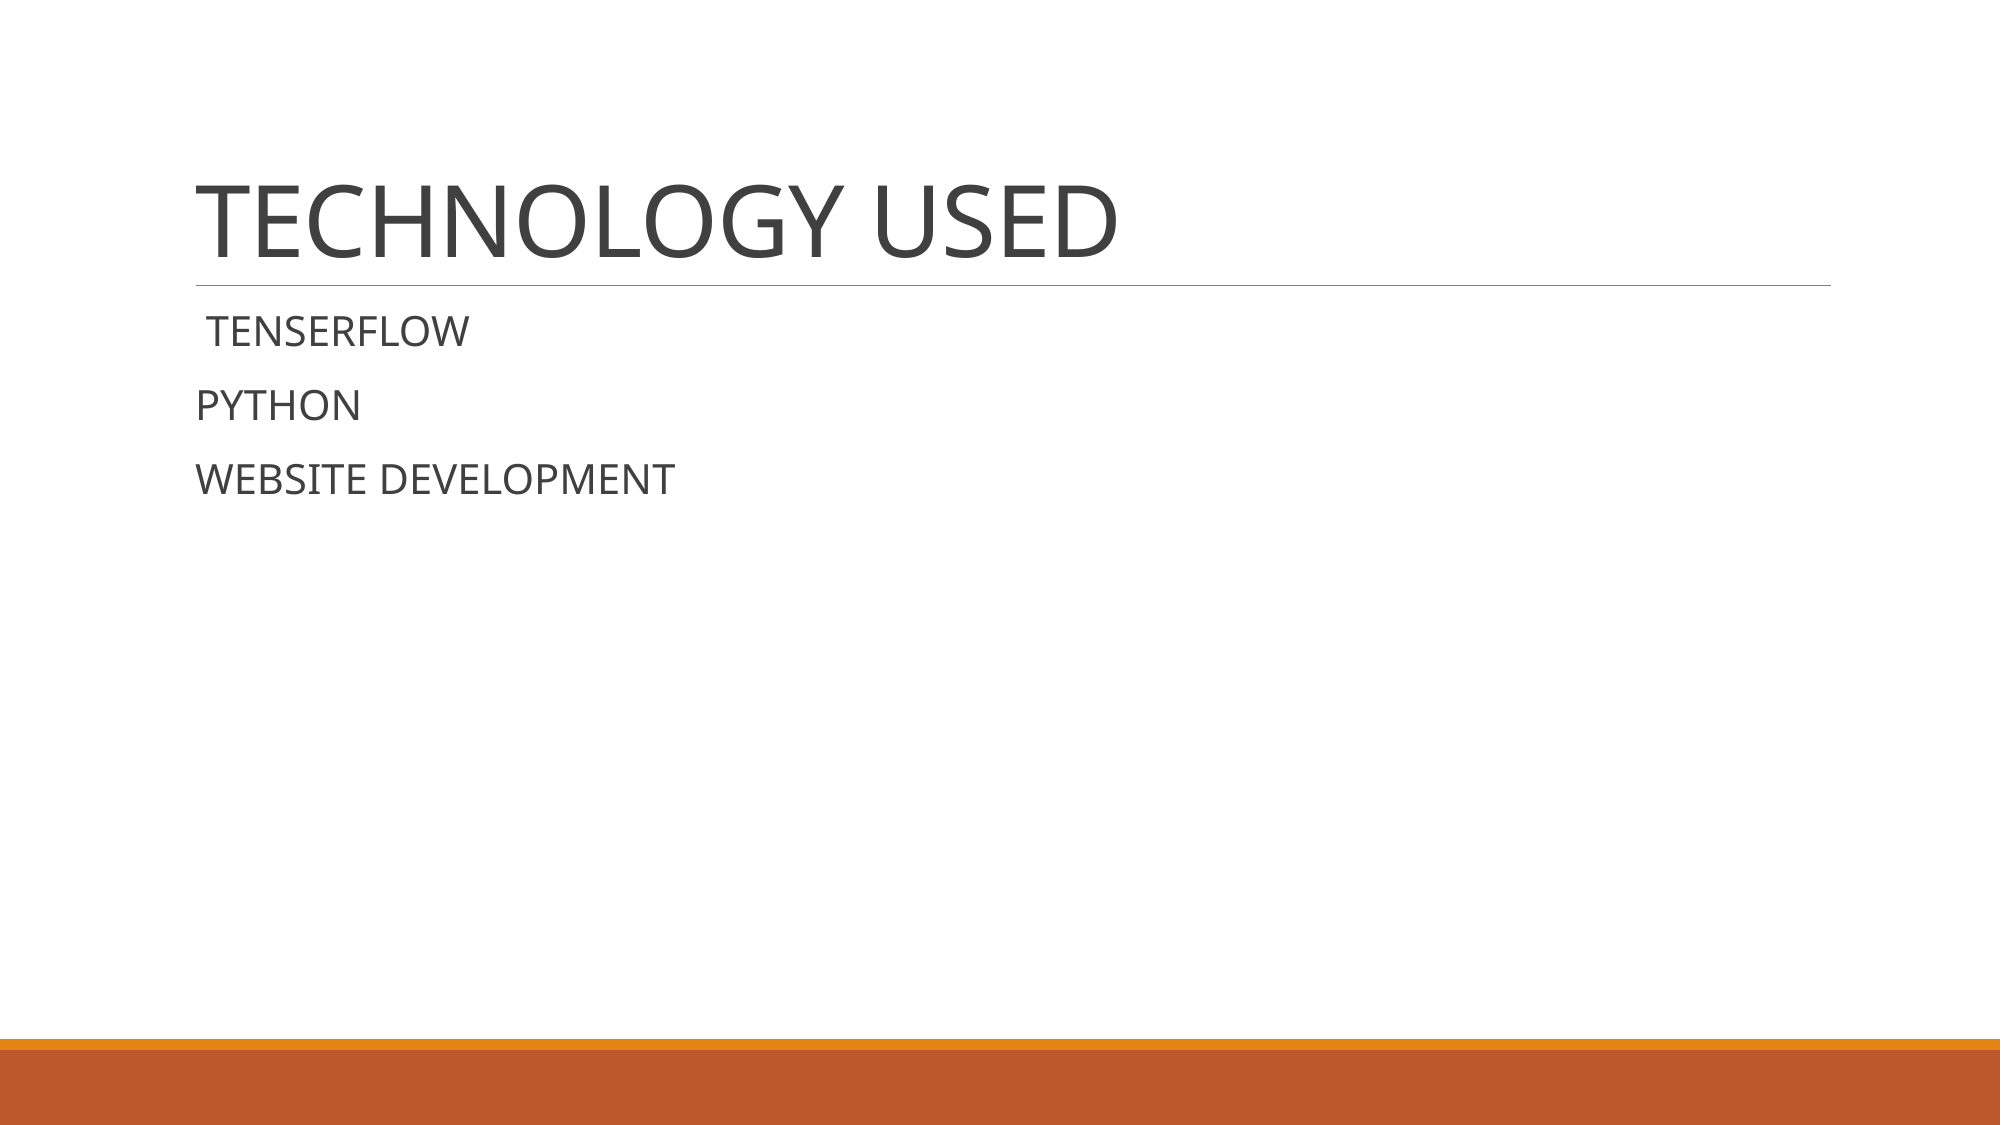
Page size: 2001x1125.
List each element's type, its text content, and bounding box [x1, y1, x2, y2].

title TECHNOLOGY USED [180, 47, 1830, 285]
list TENSERFLOW PYTHON WEBSITE DEVELOPMENT [180, 302, 1830, 963]
